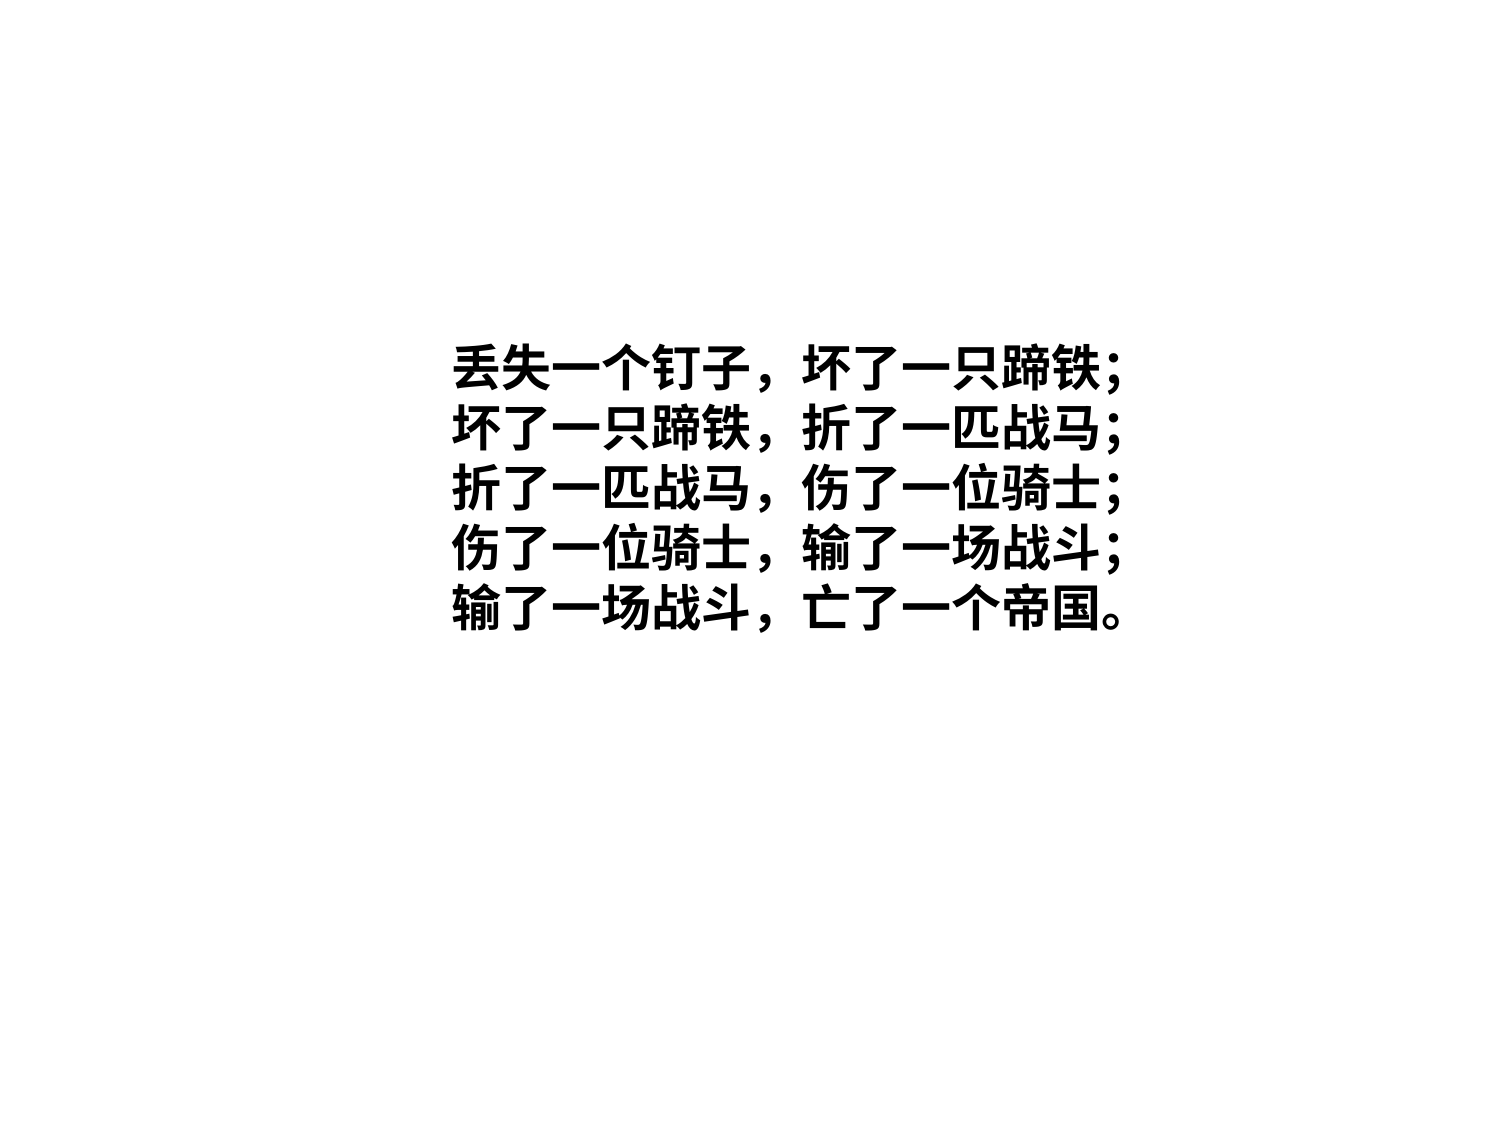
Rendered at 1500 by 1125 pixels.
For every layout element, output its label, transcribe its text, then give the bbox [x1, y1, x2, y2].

text_box 丢失一个钉子，坏了一只蹄铁； 坏了一只蹄铁，折了一匹战马； 折了一匹战马，伤了一位骑士； 伤了一位骑士，输了一场战斗； 输了一场战斗，亡了一个帝国。 [436, 329, 1187, 644]
